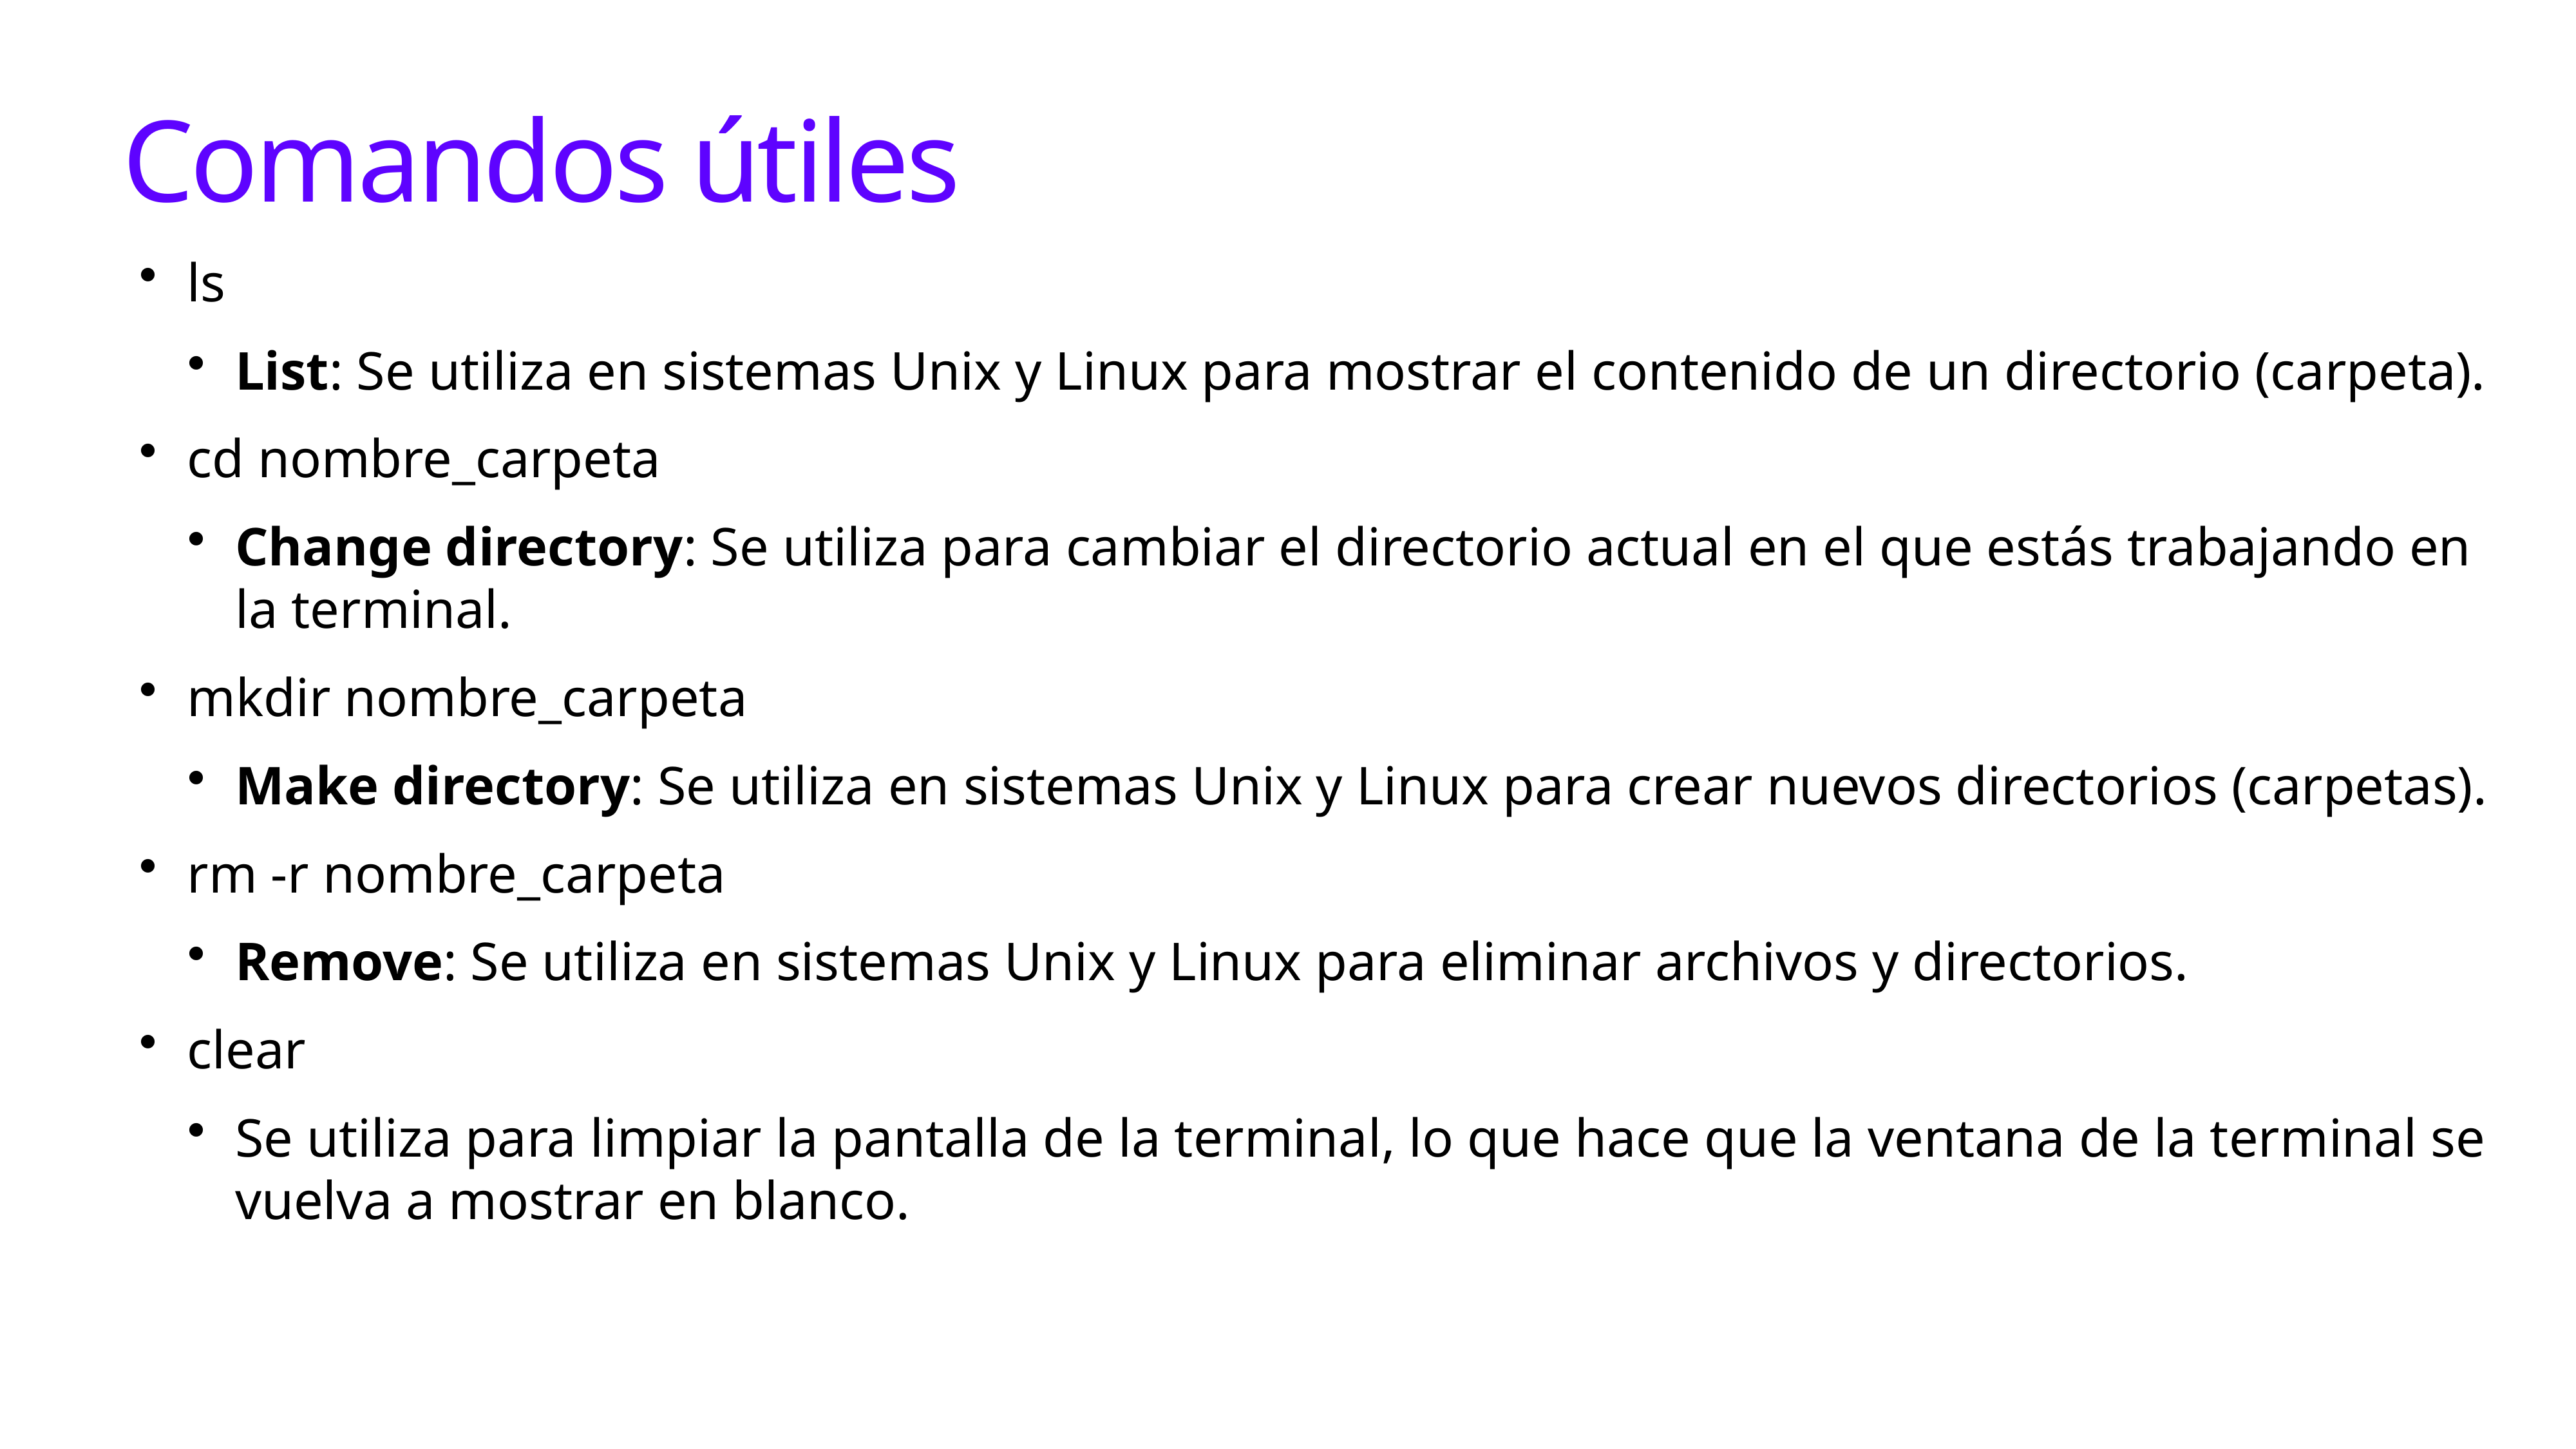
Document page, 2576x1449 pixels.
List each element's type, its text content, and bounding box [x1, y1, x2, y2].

list ls List: Se utiliza en sistemas Unix y Linux para mostrar el contenido de un directorio (carpeta). cd nombre_carpeta Change directory: Se utiliza para cambiar el directorio actual en el que estás trabajando en la terminal. mkdir nombre_carpeta Make directory: Se utiliza en sistemas Unix y Linux para crear nuevos directorios (carpetas). rm -r nombre_carpeta Remove: Se utiliza en sistemas Unix y Linux para eliminar archivos y directorios. clear Se utiliza para limpiar la pantalla de la terminal, lo que hace que la ventana de la terminal se vuelva a mostrar en blanco. [133, 243, 2523, 1441]
title Comandos útiles [59, 64, 1025, 229]
